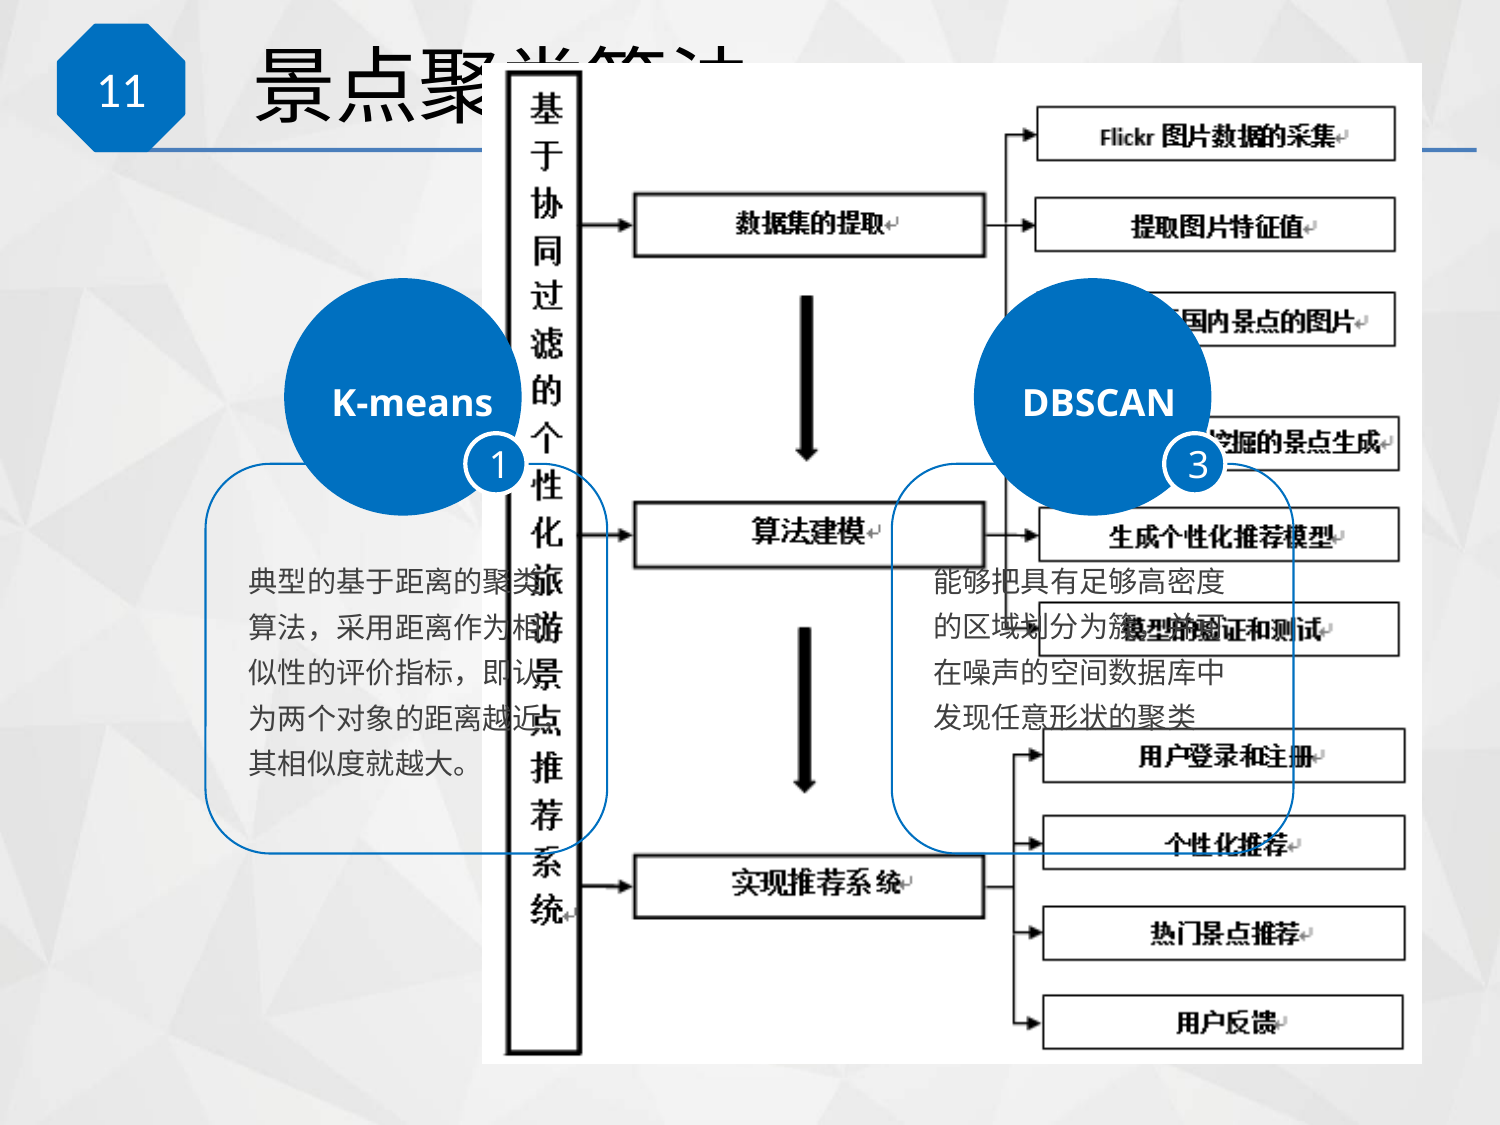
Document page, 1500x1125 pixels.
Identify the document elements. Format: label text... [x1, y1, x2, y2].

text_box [973, 277, 1212, 516]
picture [0, 0, 1500, 1125]
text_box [283, 277, 522, 516]
text_box [203, 461, 477, 856]
title 景点聚类算法 [237, 25, 1465, 139]
text_box 11 [56, 23, 186, 152]
text_box 典型的基于距离的聚类算法，采用距离作为相似性的评价指标，即认为两个对象的距离越近，其相似度就越大。 [248, 553, 477, 781]
